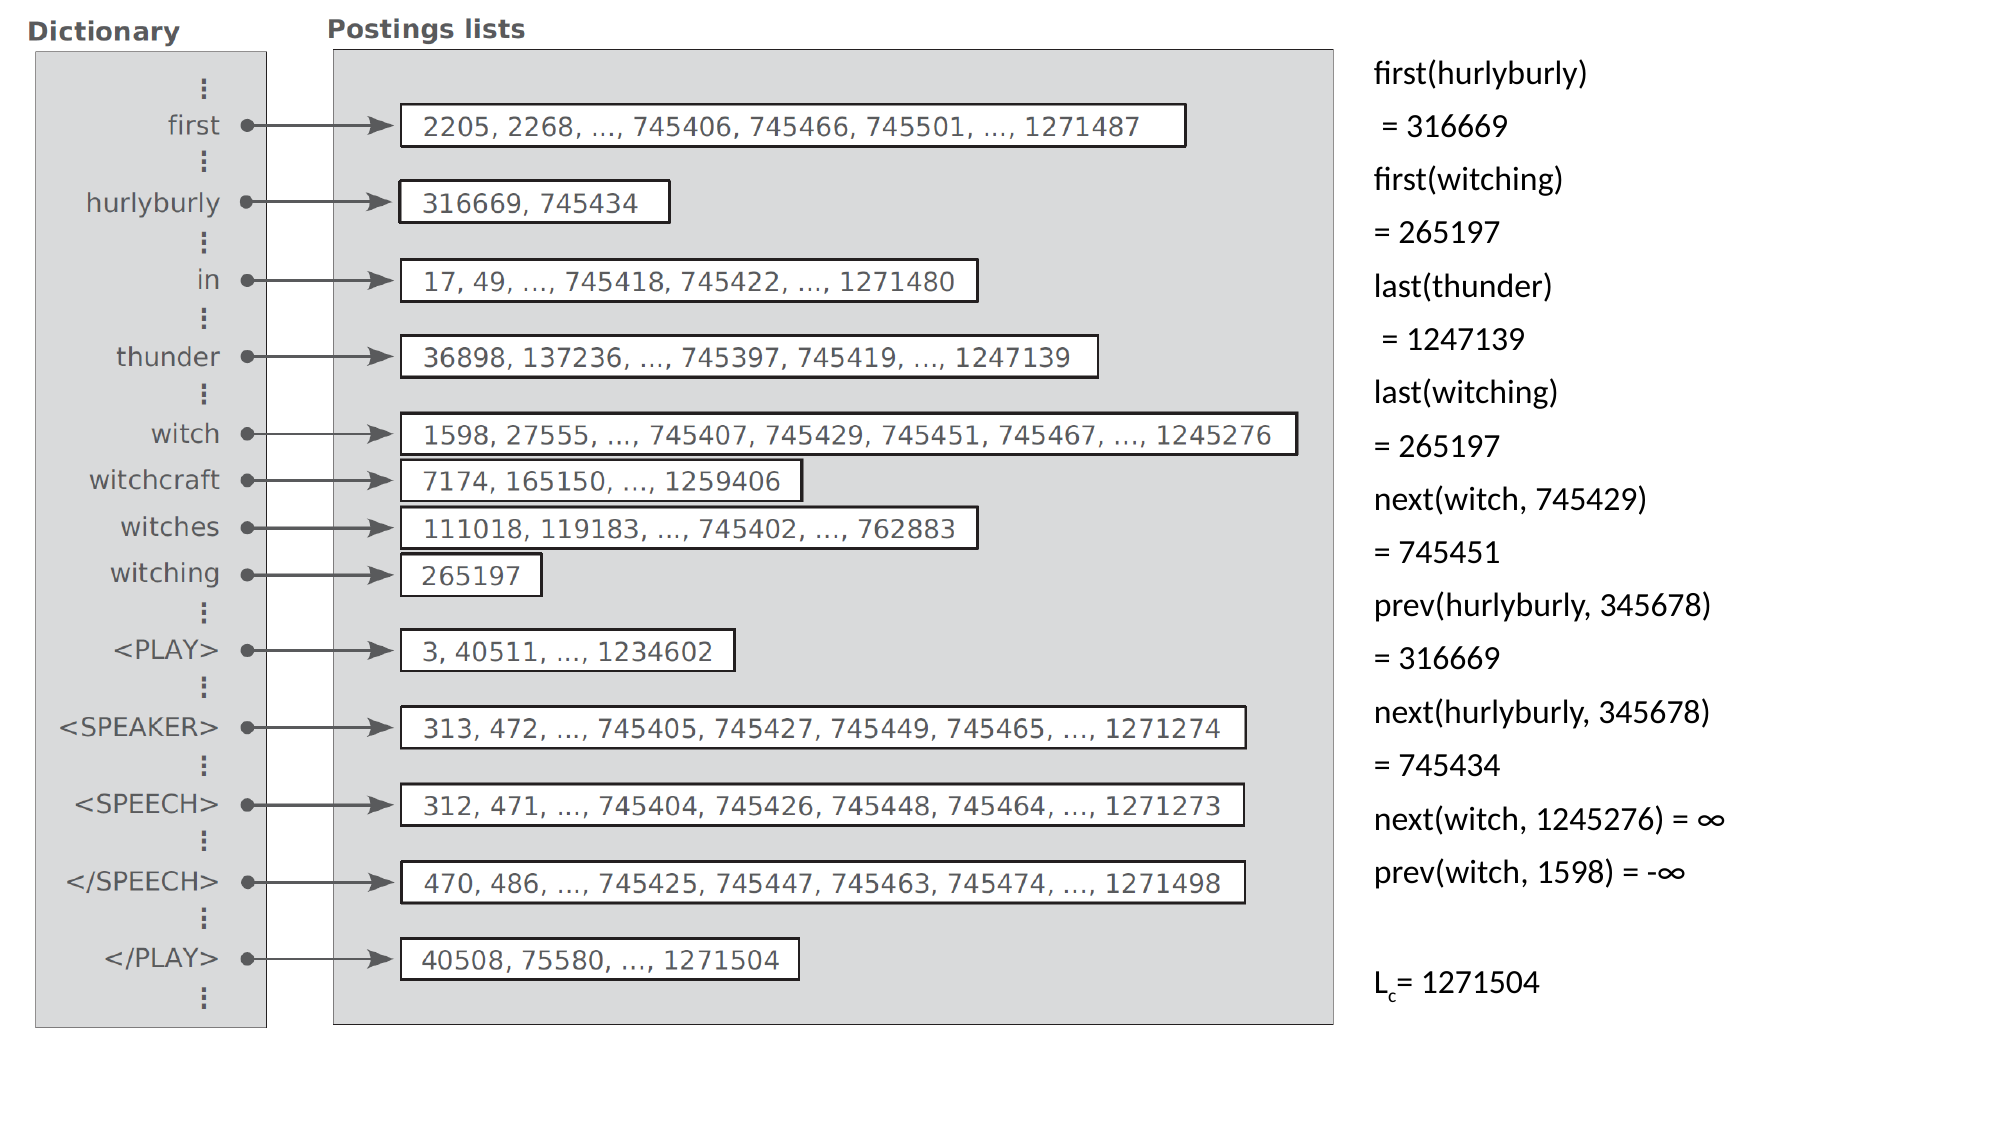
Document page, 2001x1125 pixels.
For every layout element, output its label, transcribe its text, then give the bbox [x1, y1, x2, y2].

list first(hurlyburly) = 316669 first(witching) = 265197 last(thunder) = 1247139 last(witching) = 265197 next(witch, 745429) = 745451 prev(hurlyburly, 345678) = 316669 next(hurlyburly, 345678) = 745434 next(witch, 1245276) = ∞ prev(witch, 1598) = -∞ Lc= 1271504 [1359, 47, 1984, 1014]
picture [7, 5, 1359, 1045]
